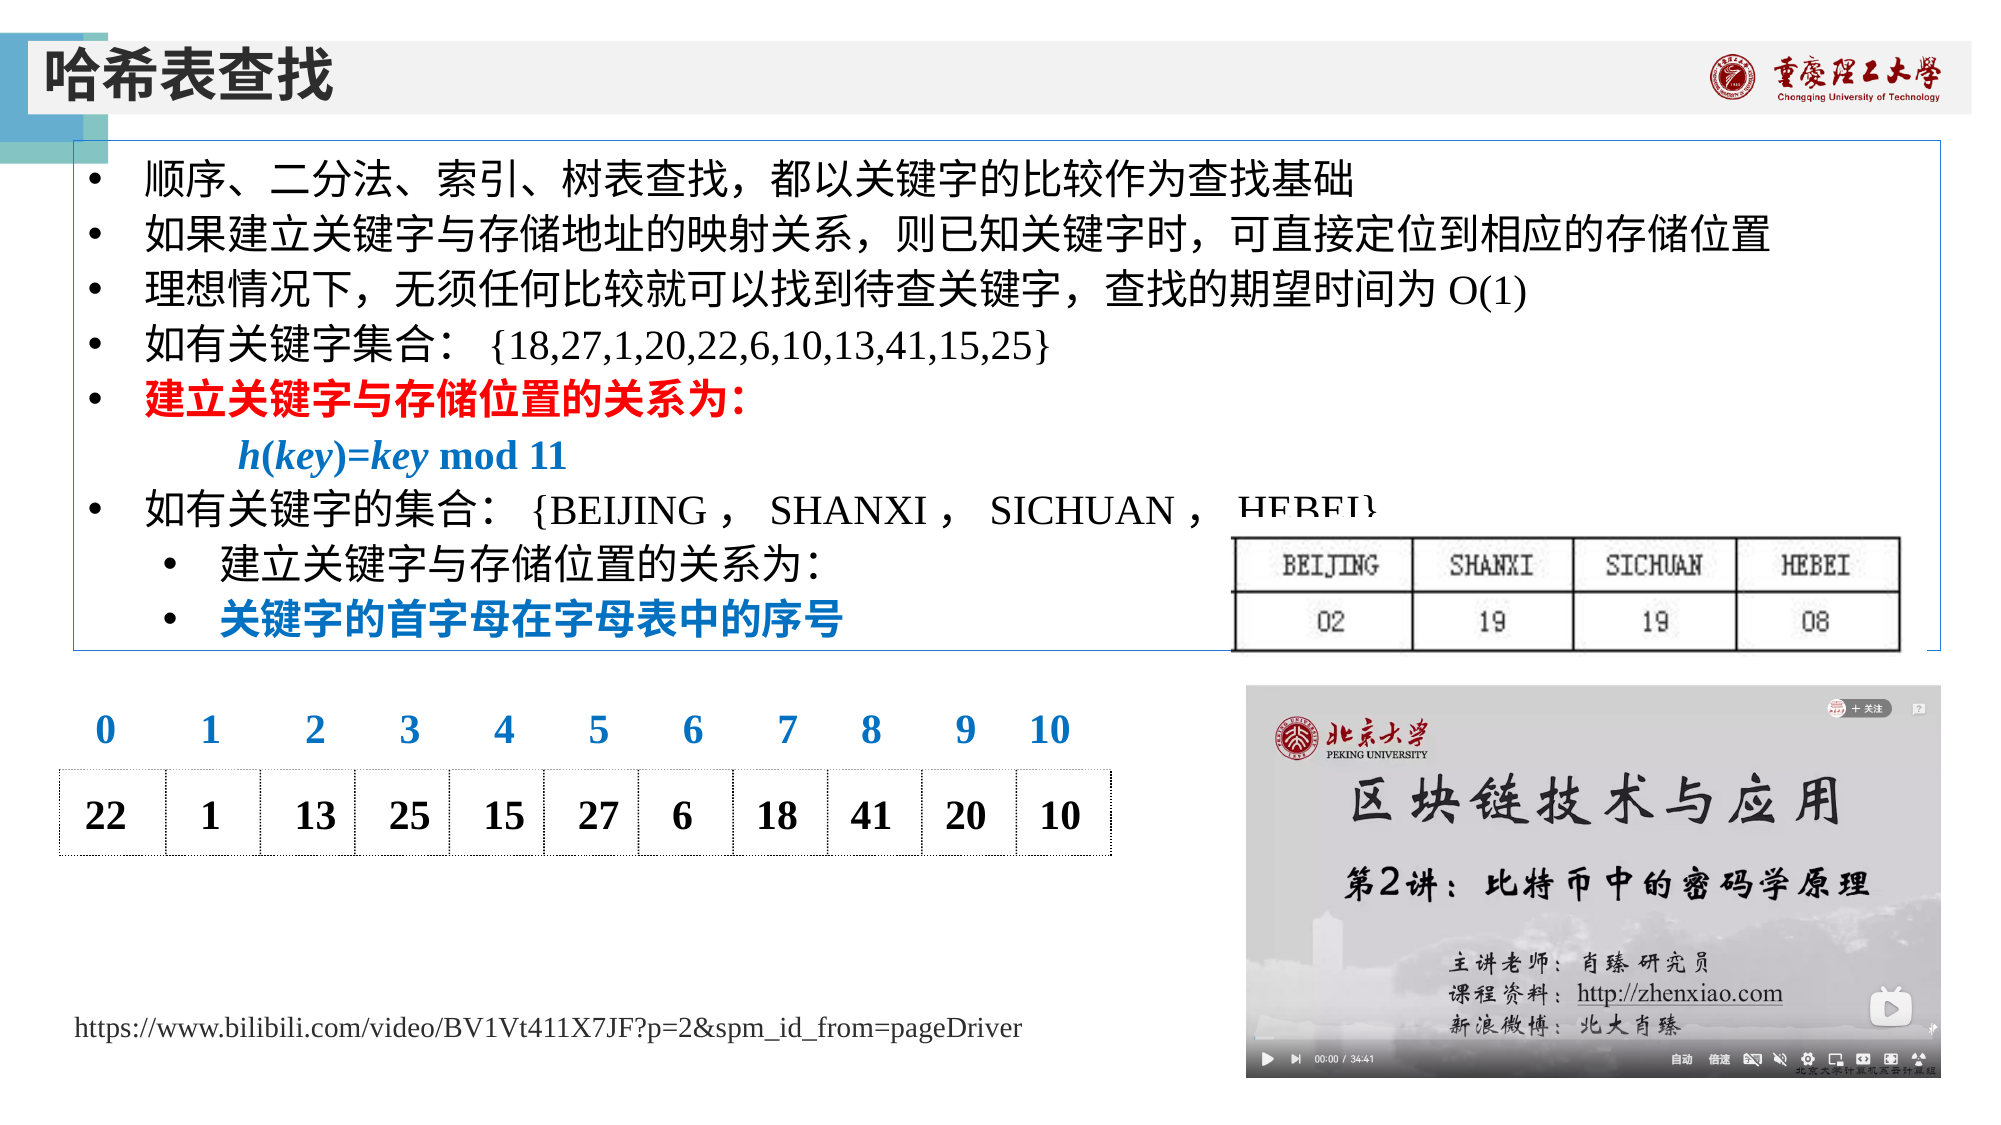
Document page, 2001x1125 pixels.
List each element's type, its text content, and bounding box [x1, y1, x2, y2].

text_box 顺序、二分法、索引、树表查找，都以关键字的比较作为查找基础 如果建立关键字与存储地址的映射关系，则已知关键字时，可直接定位到相应的存储位置 理想情况下，无须任何比较就可以找到待查关键字，查找的期望时间为O(1) 如有关键字集合：{18,27,1,20,22,6,10,13,41,15,25} 建立关键字与存储位置的关系为： h(key)=key mod 11 如有关键字的集合：{BEIJING，SHANXI，SICHUAN，HEBEI} 建立关键字与存储位置的关系为： 关键字的首字母在字母表中的序号 [73, 140, 1941, 651]
text_box 0 1 2 3 4 5 6 7 8 9 10 [59, 683, 1111, 767]
picture [1245, 684, 1941, 1079]
text_box https://www.bilibili.com/video/BV1Vt411X7JF?p=2&spm_id_from=pageDriver [59, 1000, 1060, 1051]
picture [1709, 53, 1941, 102]
title 哈希表查找 [28, 40, 1972, 115]
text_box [58, 769, 1112, 857]
picture [1230, 517, 1928, 658]
